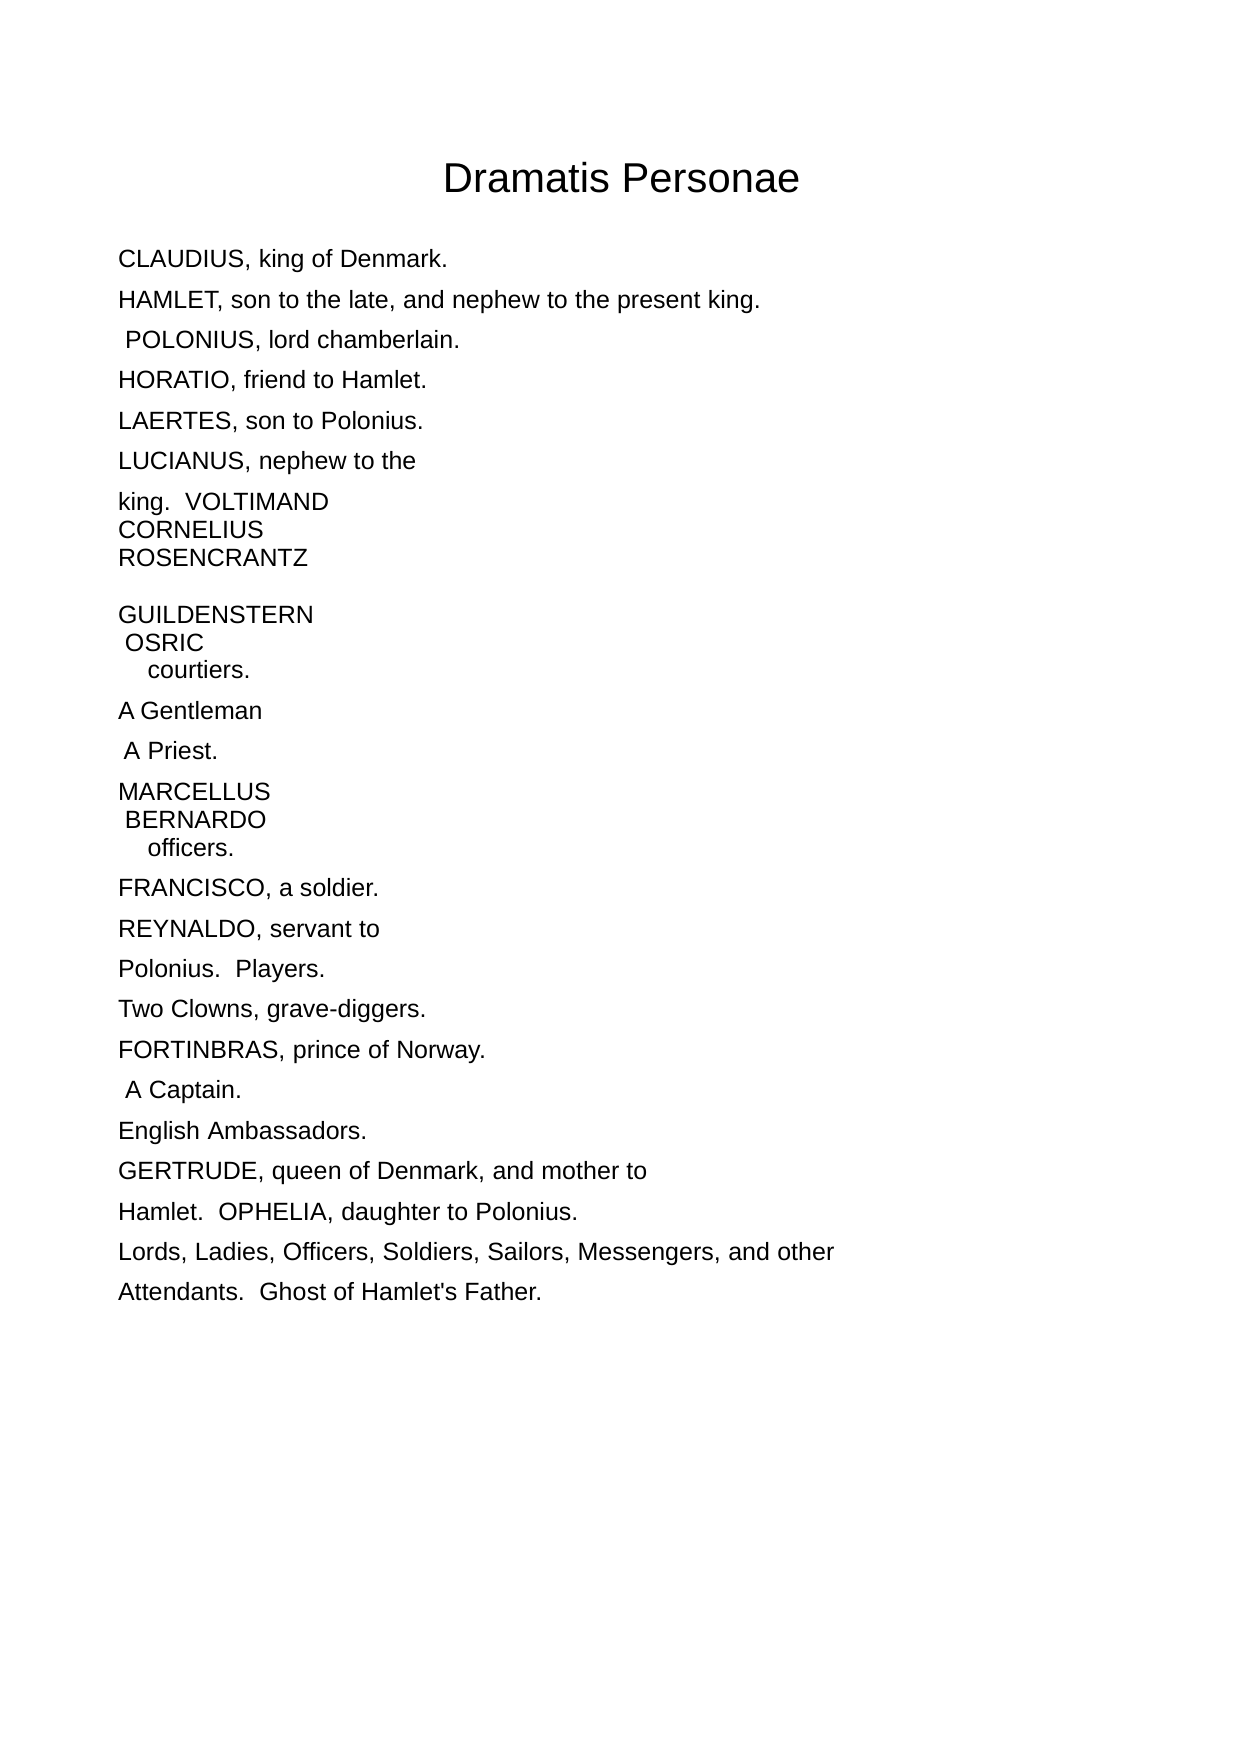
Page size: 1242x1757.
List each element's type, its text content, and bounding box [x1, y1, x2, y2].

text_box CLAUDIUS, king of Denmark. HAMLET, son to the late, and nephew to the present king. POLONIUS, lord chamberlain. HORATIO, friend to Hamlet. LAERTES, son to Polonius. LUCIANUS, nephew to the king. VOLTIMAND CORNELIUS ROSENCRANTZ GUILDENSTERN OSRIC courtiers. A Gentleman A Priest. MARCELLUS BERNARDO officers. FRANCISCO, a soldier. REYNALDO, servant to Polonius. Players. Two Clowns, grave-diggers. FORTINBRAS, prince of Norway. A Captain. English Ambassadors. GERTRUDE, queen of Denmark, and mother to Hamlet. OPHELIA, daughter to Polonius. Lords, Ladies, Officers, Soldiers, Sailors, Messengers, and other Attendants. Ghost of Hamlet's Father. [116, 230, 968, 1306]
text_box Dramatis Personae [440, 149, 802, 202]
